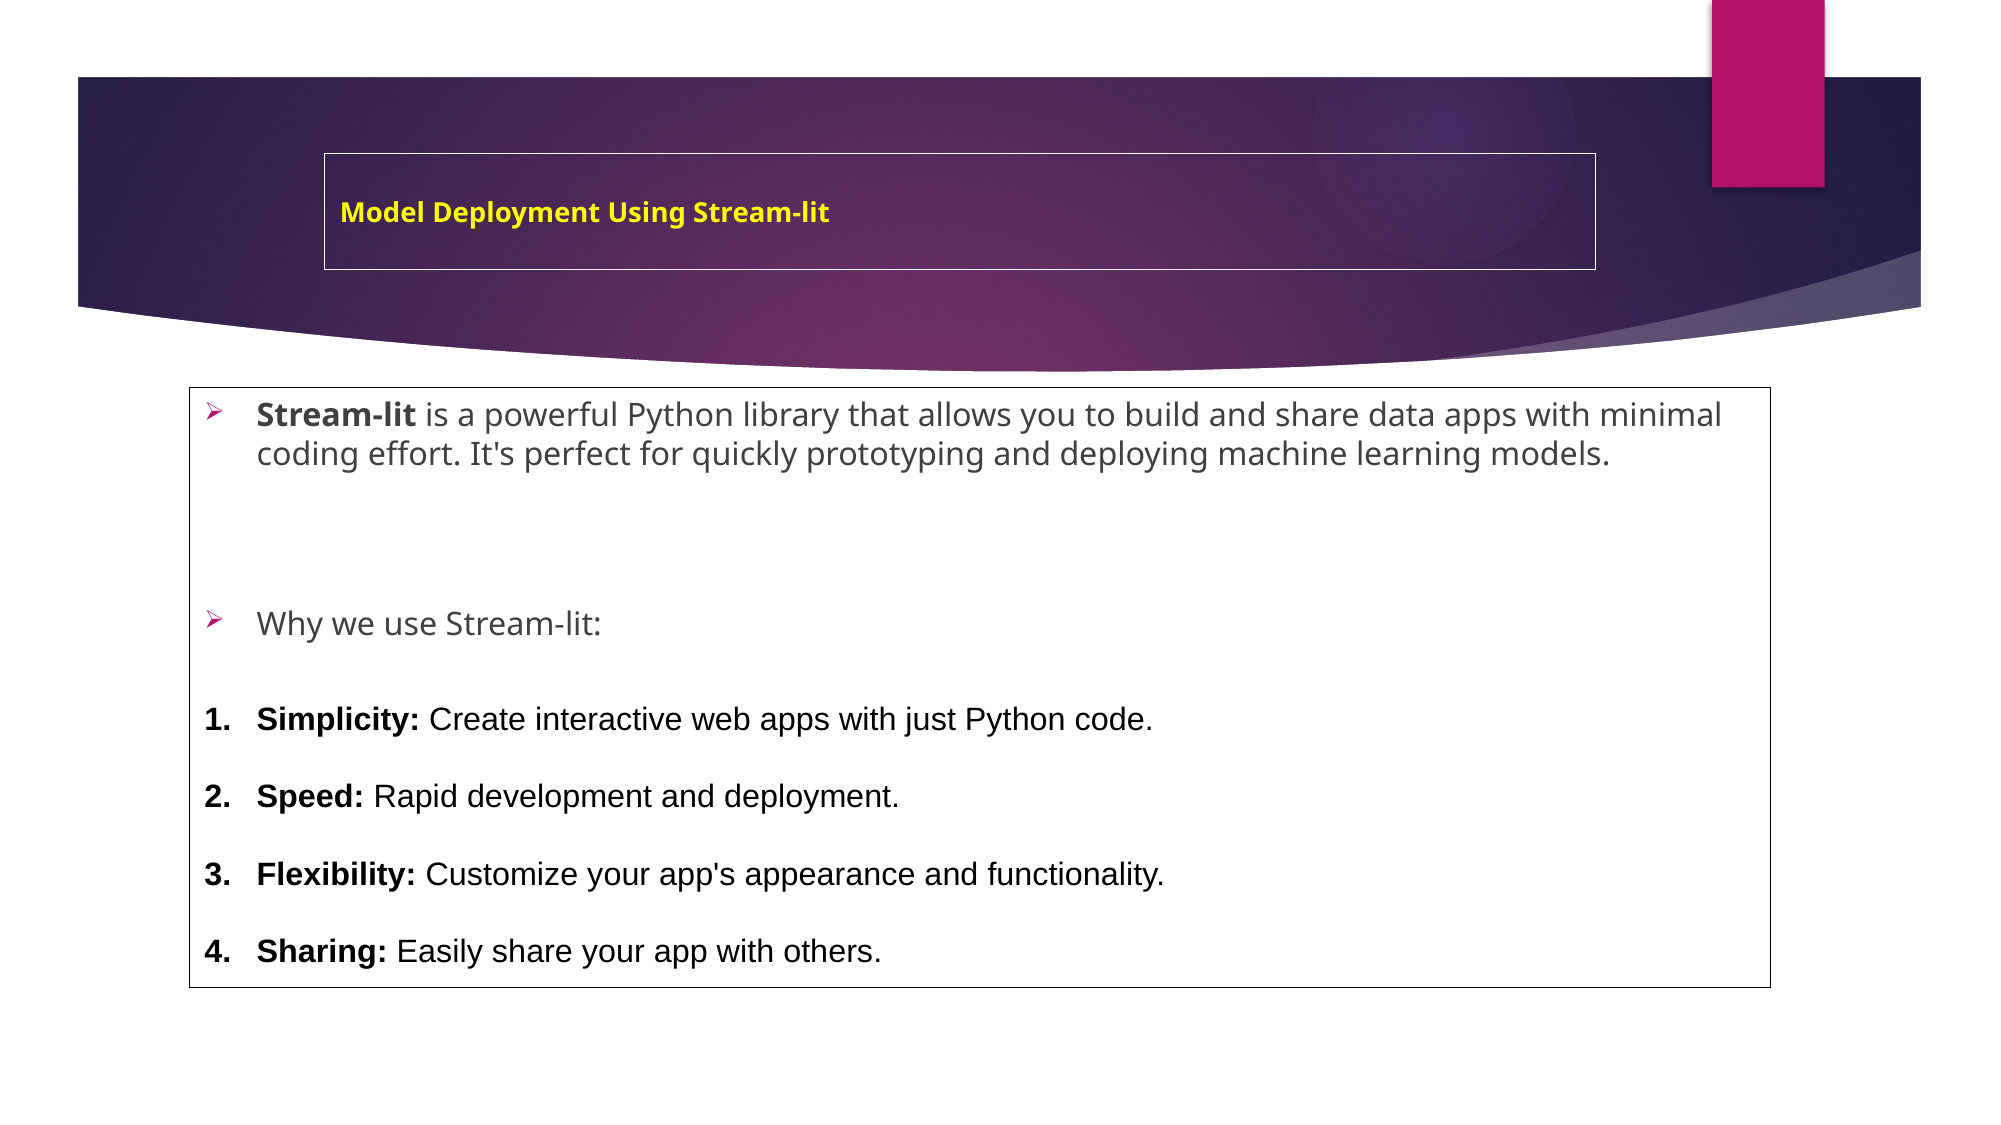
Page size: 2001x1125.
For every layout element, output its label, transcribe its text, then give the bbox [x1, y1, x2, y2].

title Model Deployment Using Stream-lit [324, 153, 1596, 270]
list Stream-lit is a powerful Python library that allows you to build and share data apps with minimal coding effort. It's perfect for quickly prototyping and deploying machine learning models. Why we use Stream-lit: Simplicity: Create interactive web apps with just Python code. Speed: Rapid development and deployment. Flexibility: Customize your app's appearance and functionality. Sharing: Easily share your app with others. [189, 387, 1771, 988]
